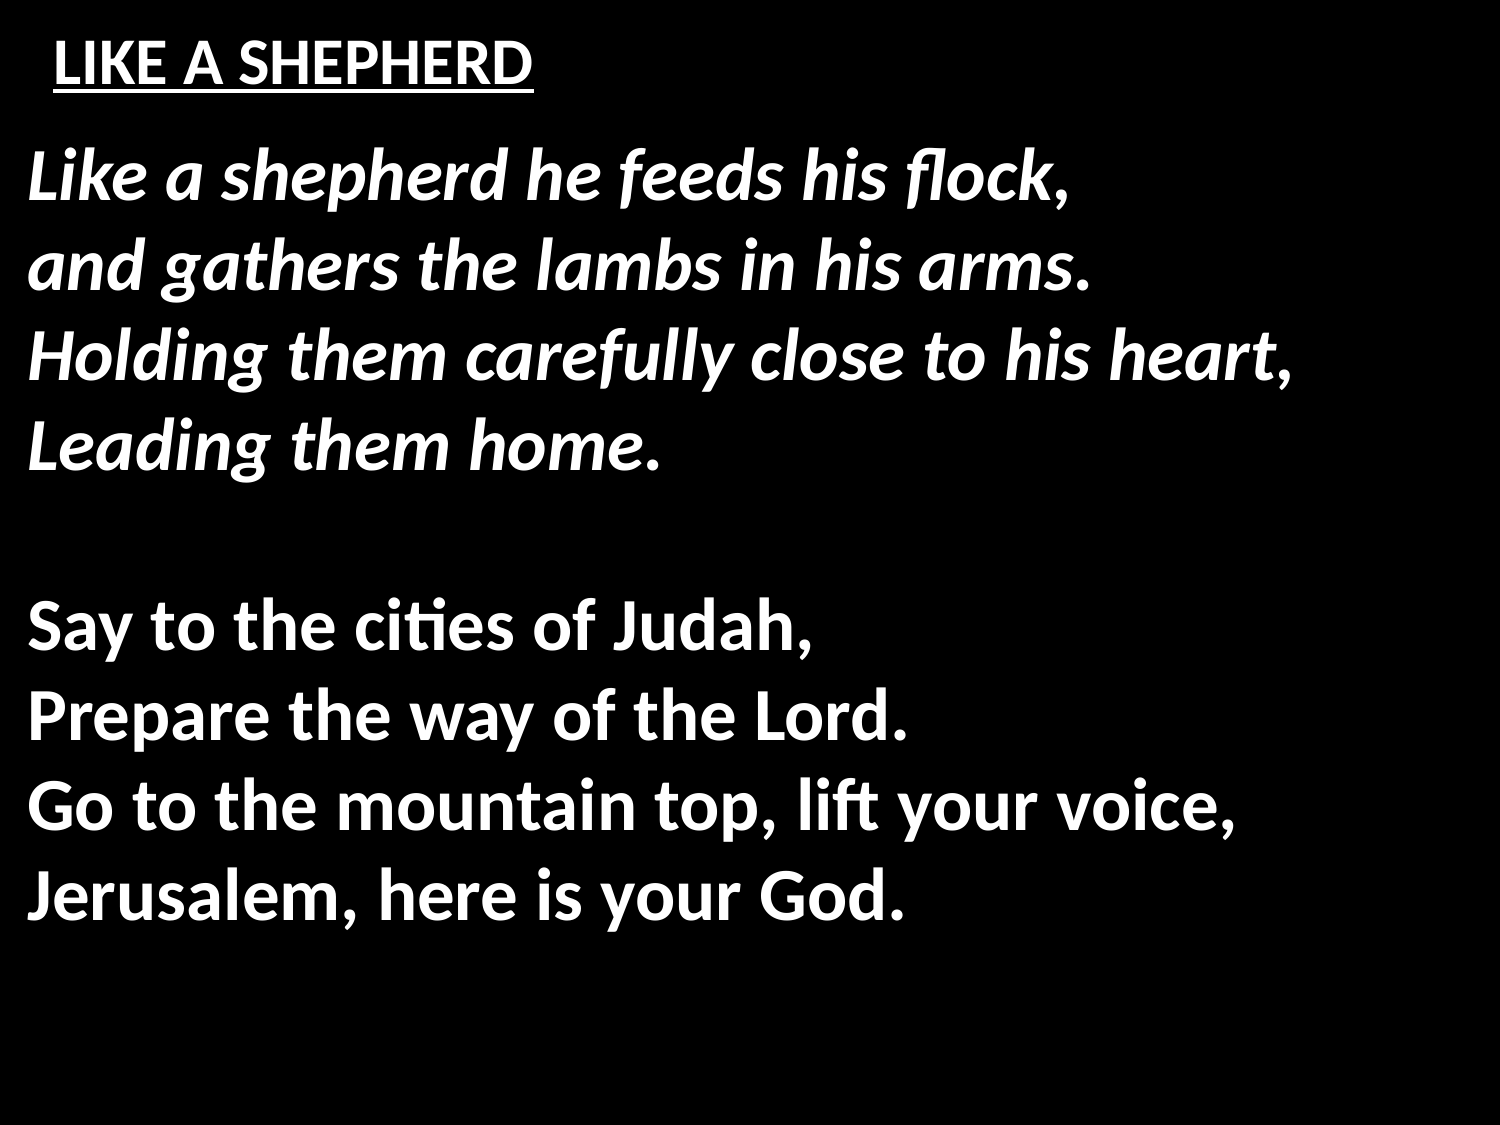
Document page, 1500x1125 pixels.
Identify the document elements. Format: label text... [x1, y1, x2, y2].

title LIKE A SHEPHERD [10, 0, 1490, 117]
list Like a shepherd he feeds his flock, and gathers the lambs in his arms. Holding them carefully close to his heart, Leading them home. Say to the cities of Judah, Prepare the way of the Lord. Go to the mountain top, lift your voice, Jerusalem, here is your God. [8, 125, 1489, 1116]
